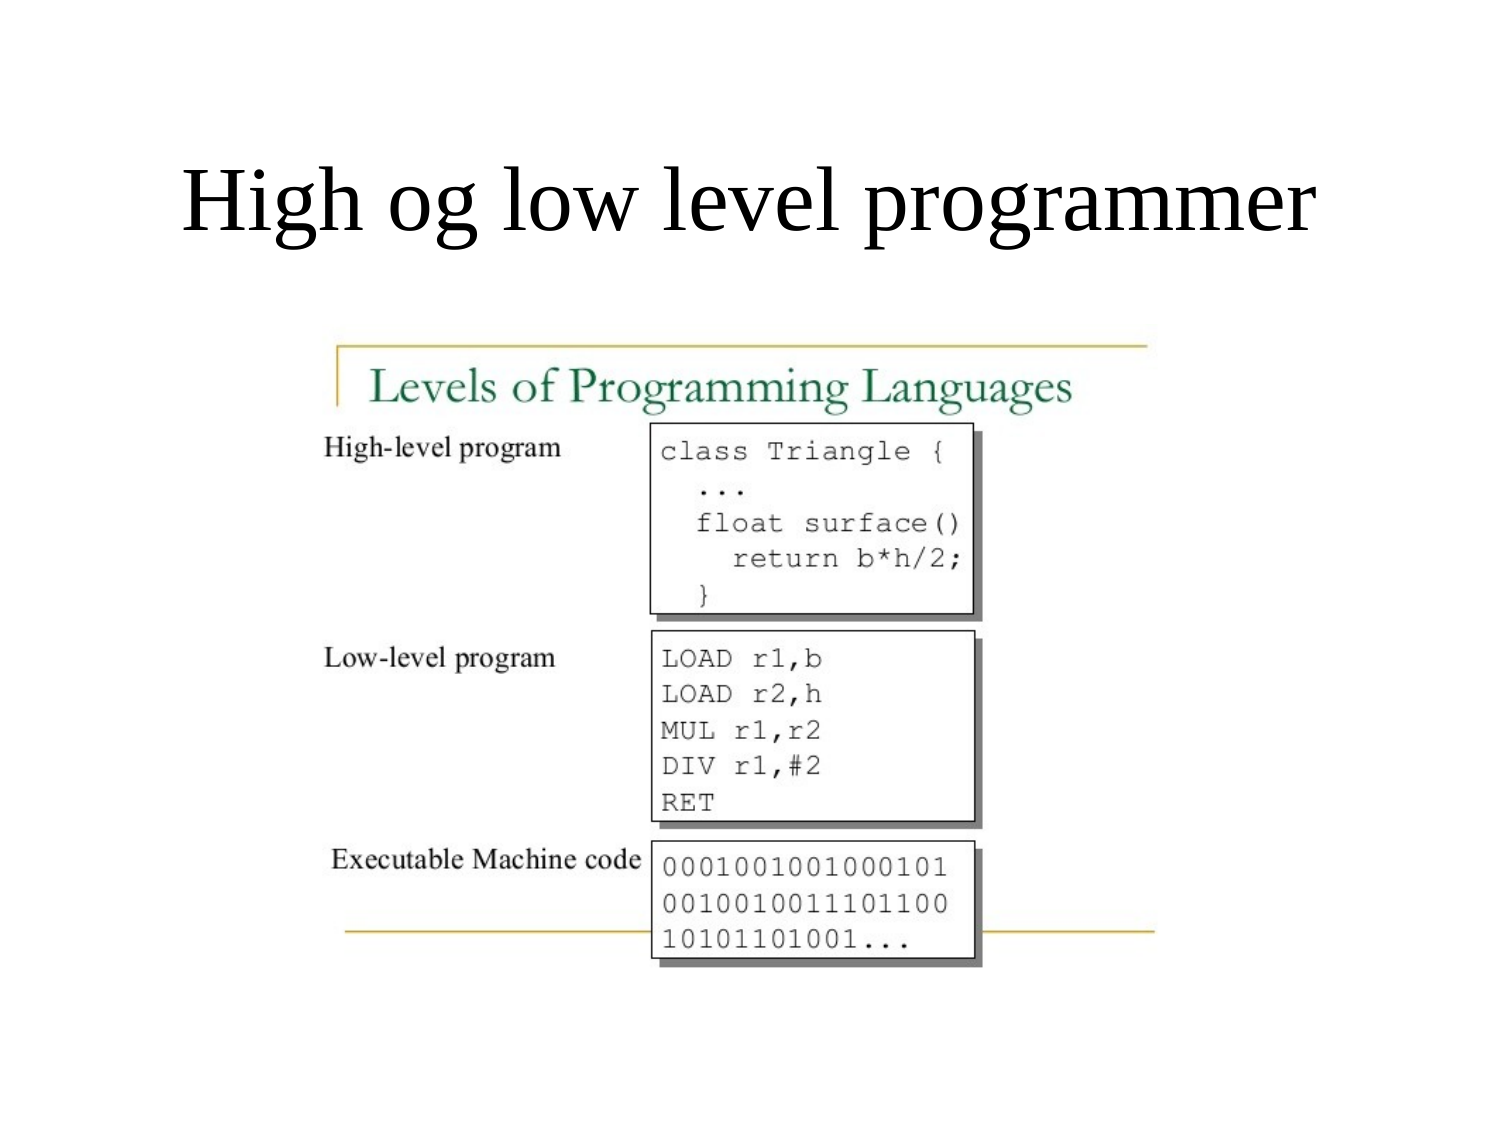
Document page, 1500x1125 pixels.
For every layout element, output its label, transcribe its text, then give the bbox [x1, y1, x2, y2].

title High og low level programmer [112, 99, 1388, 288]
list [300, 324, 1200, 1001]
